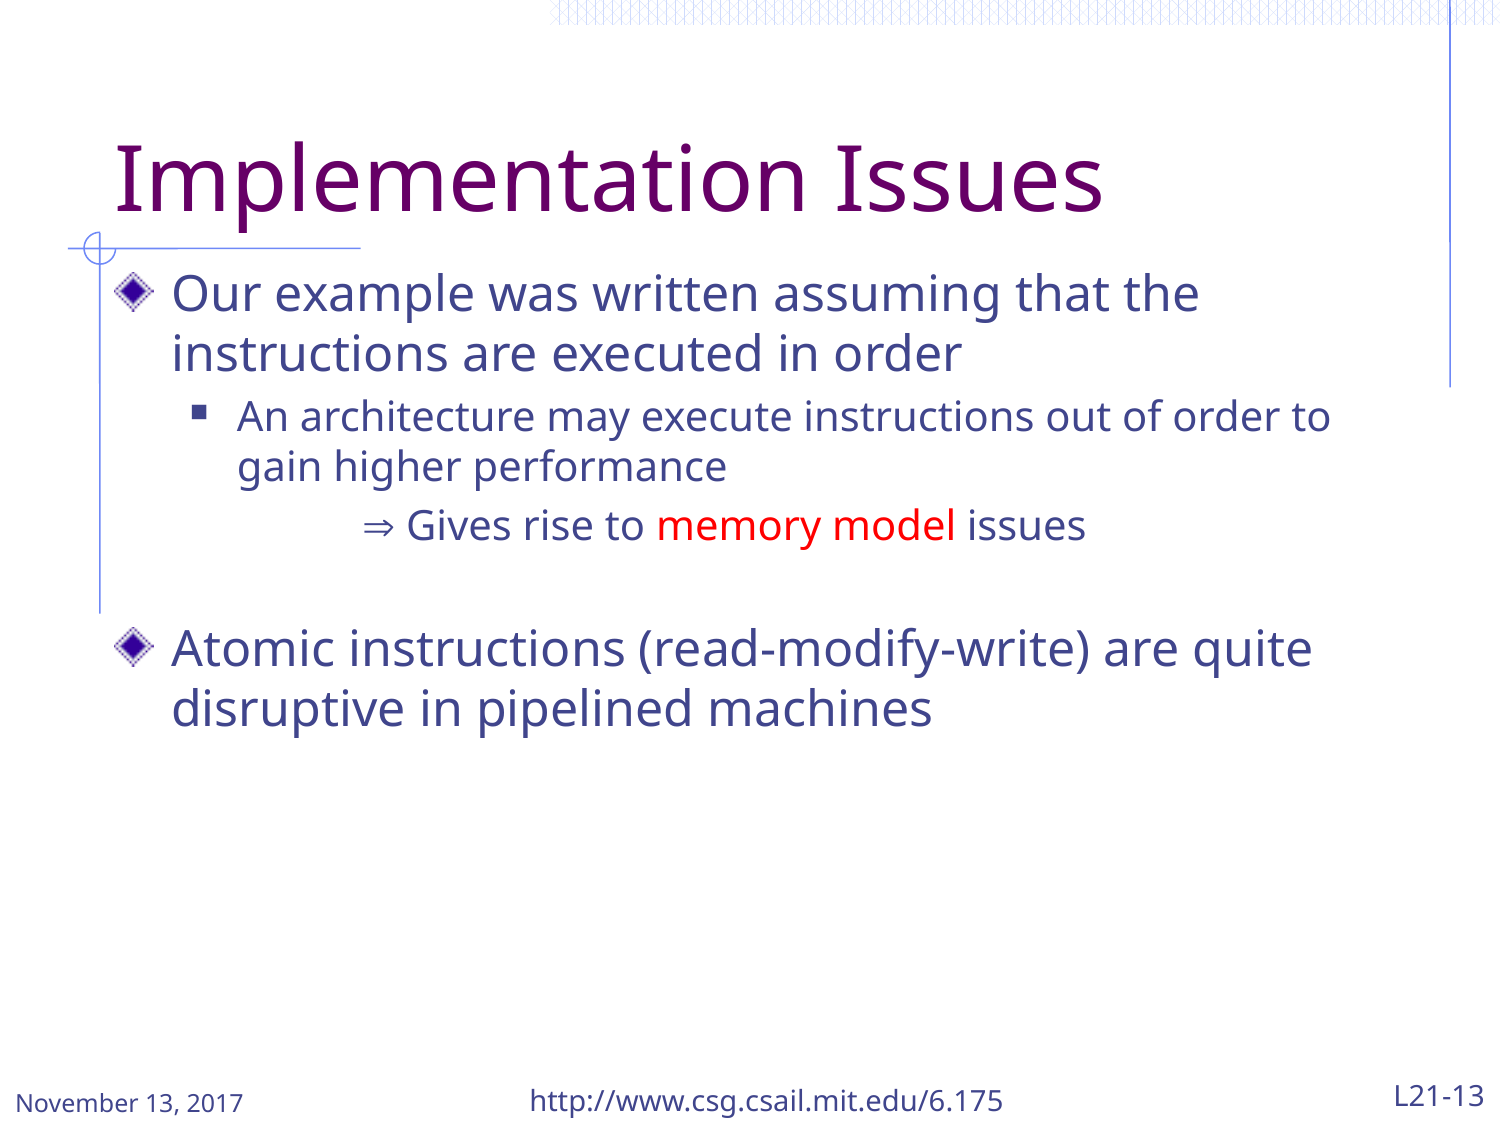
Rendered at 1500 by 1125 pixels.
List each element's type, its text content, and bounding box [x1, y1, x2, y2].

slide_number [0, 1049, 313, 1125]
title Implementation Issues [99, 49, 1376, 238]
list Our example was written assuming that the instructions are executed in order An architecture may execute instructions out of order to gain higher performance  Gives rise to memory model issues Atomic instructions (read-modify-write) are quite disruptive in pipelined machines [99, 254, 1376, 930]
picture [114, 272, 154, 312]
picture [114, 627, 154, 667]
slide_number L21-13 [1187, 1049, 1500, 1125]
footer http://www.csg.csail.mit.edu/6.175 [508, 1049, 1026, 1125]
